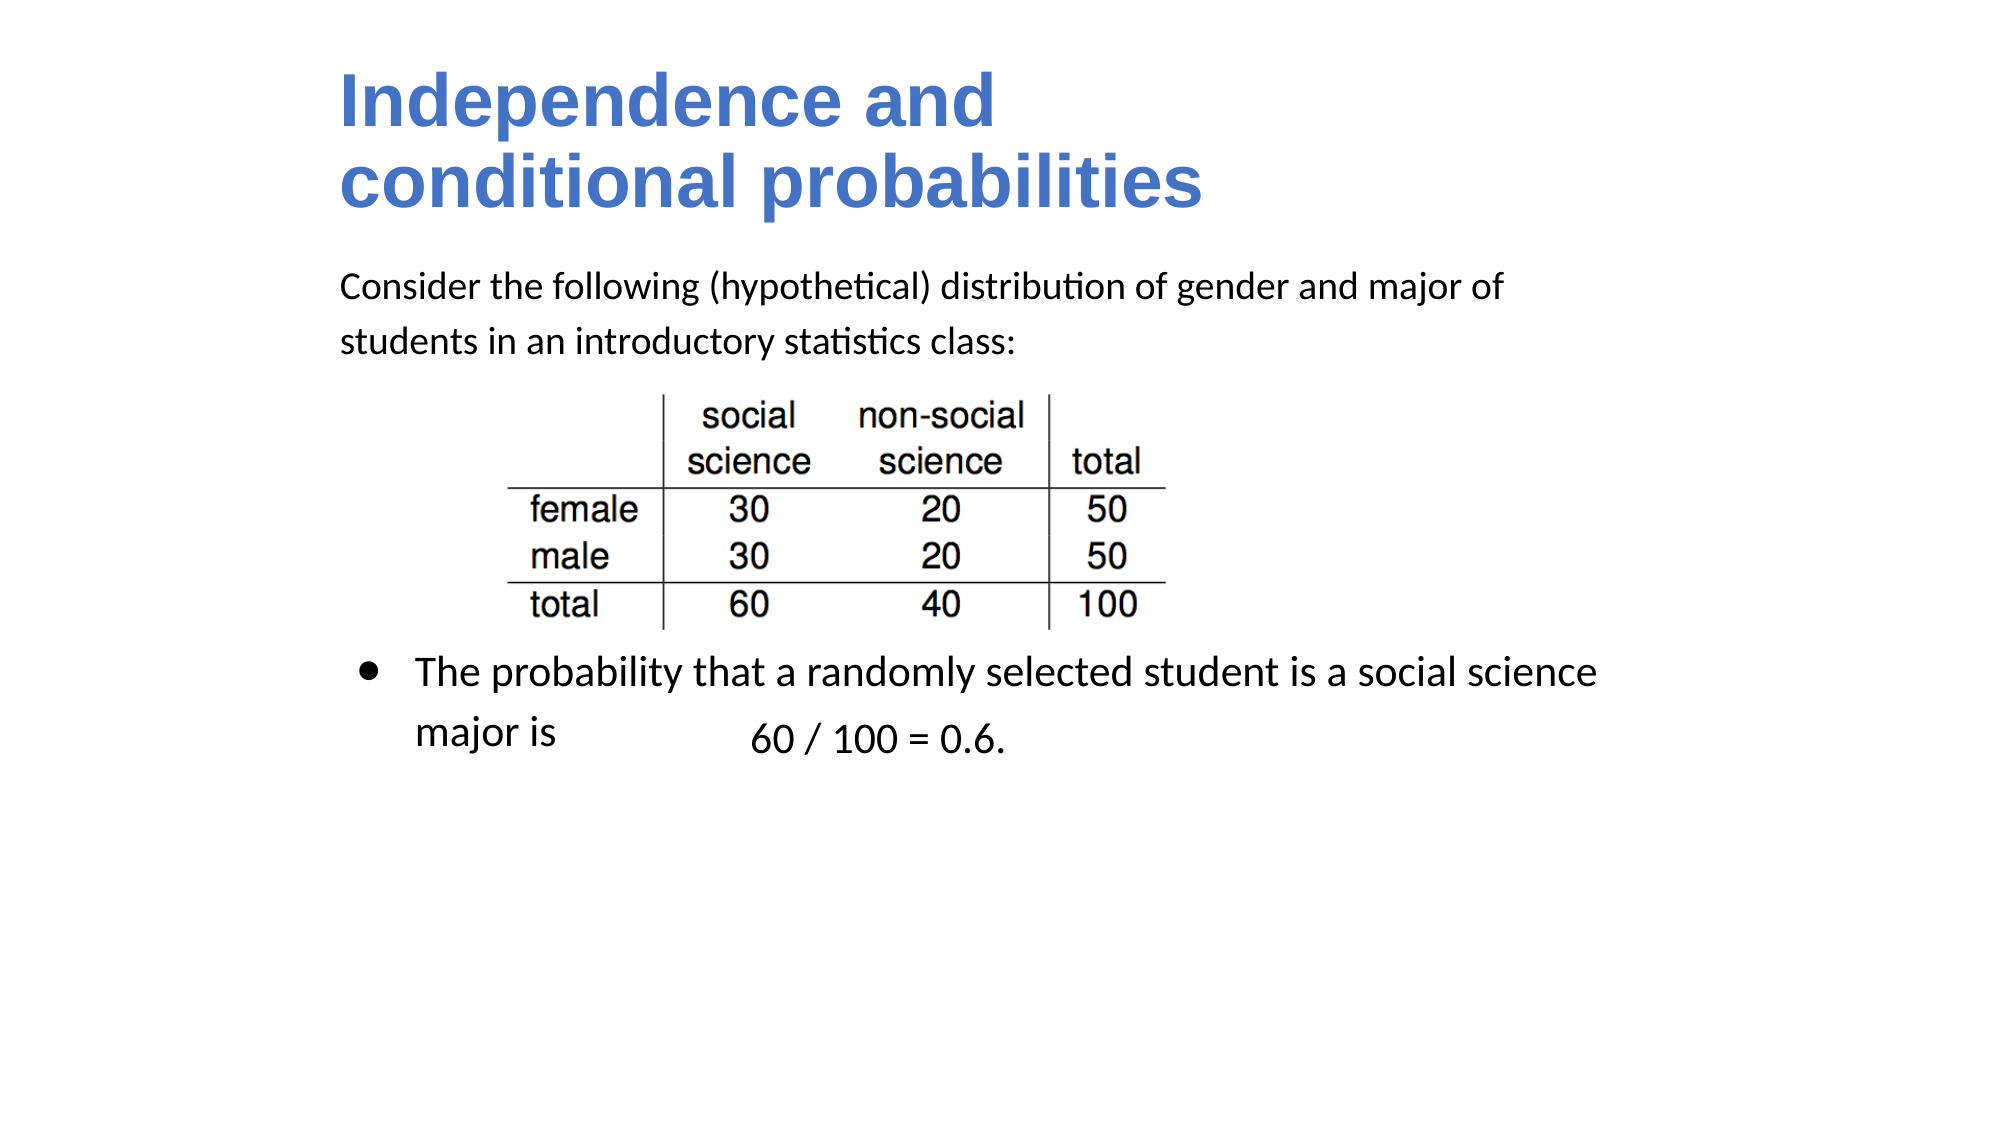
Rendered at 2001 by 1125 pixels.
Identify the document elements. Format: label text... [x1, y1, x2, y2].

text_box 60 / 100 = 0.6. [735, 694, 1117, 767]
title Independence and conditional probabilities [324, 50, 1675, 239]
picture [500, 389, 1170, 630]
list Consider the following (hypothetical) distribution of gender and major of students in an introductory statistics class: [324, 239, 1621, 375]
list The probability that a randomly selected student is a social science major is [324, 619, 1621, 756]
